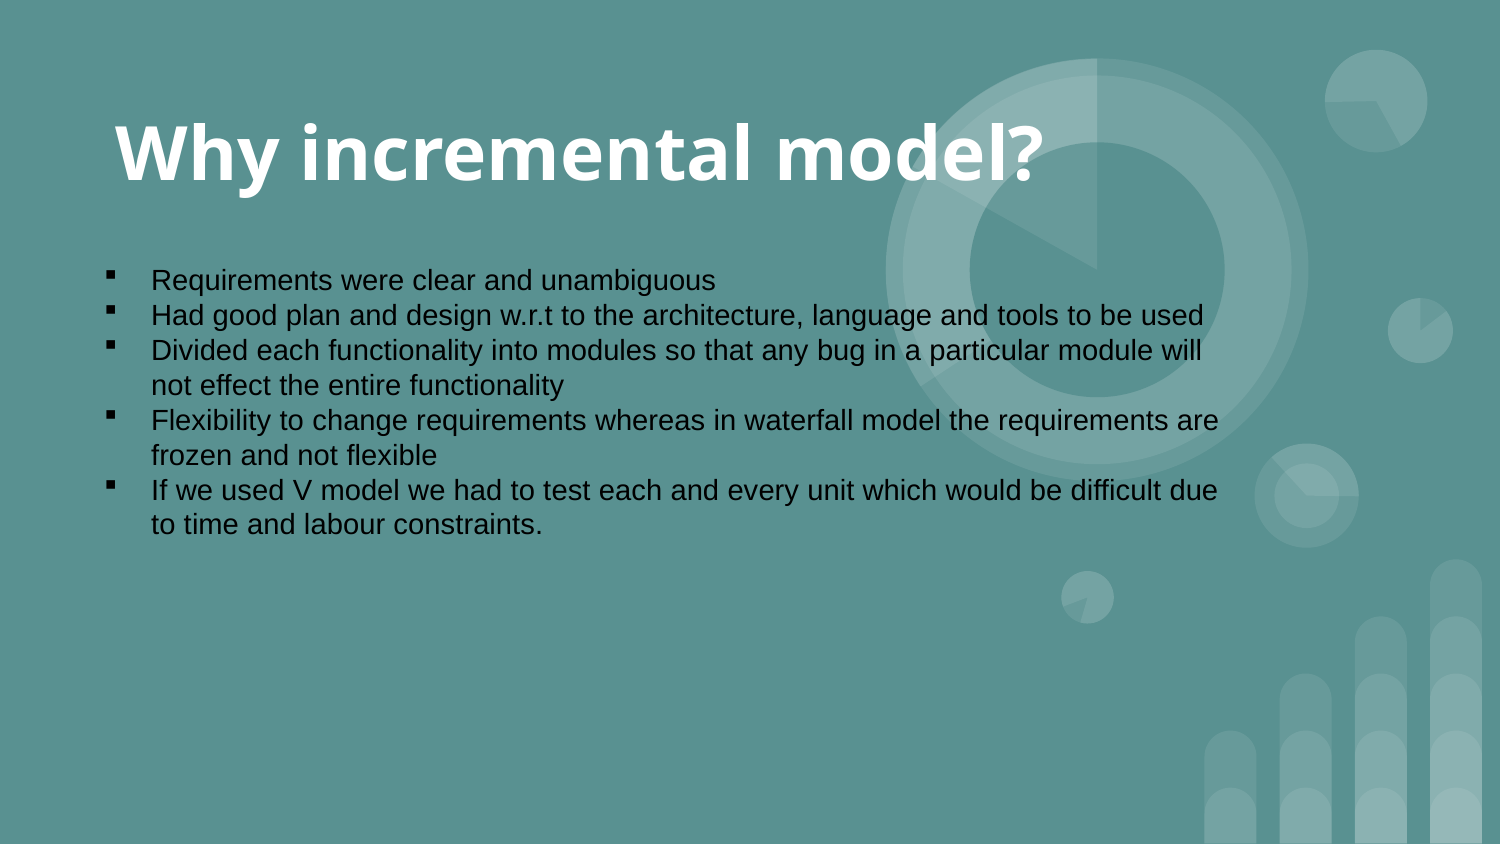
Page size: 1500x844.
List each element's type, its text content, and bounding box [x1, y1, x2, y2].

title Why incremental model? [100, 46, 1130, 253]
text_box Requirements were clear and unambiguous Had good plan and design w.r.t to the architecture, language and tools to be used Divided each functionality into modules so that any bug in a particular module will not effect the entire functionality Flexibility to change requirements whereas in waterfall model the requirements are frozen and not flexible If we used V model we had to test each and every unit which would be difficult due to time and labour constraints. [89, 253, 1260, 549]
